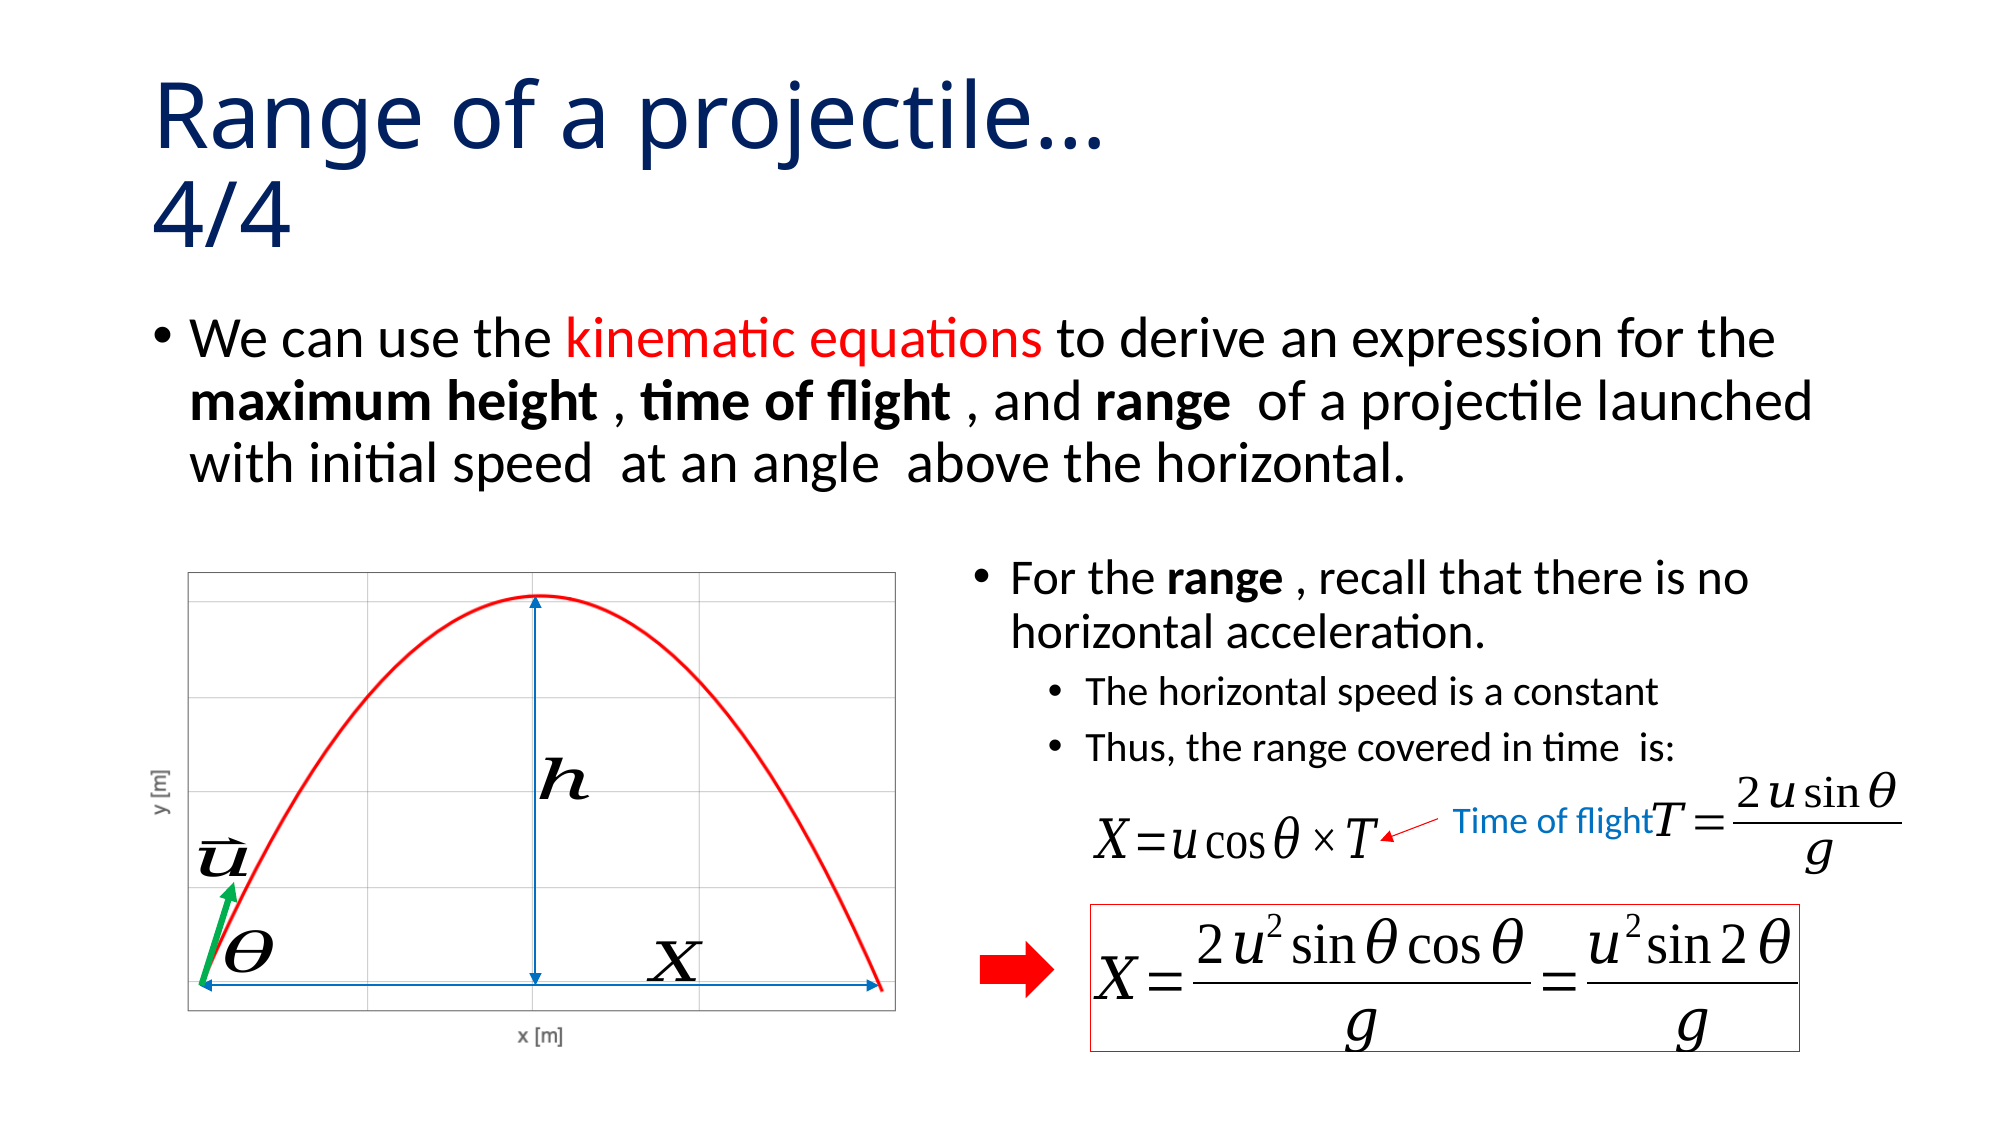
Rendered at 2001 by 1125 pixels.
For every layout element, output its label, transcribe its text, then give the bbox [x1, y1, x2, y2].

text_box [1380, 819, 1437, 841]
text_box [201, 881, 234, 986]
text_box [978, 938, 1056, 1001]
text_box Time of flight [1437, 788, 1670, 849]
title Range of a projectile… 4/4 [137, 59, 1863, 278]
picture [147, 572, 898, 1052]
